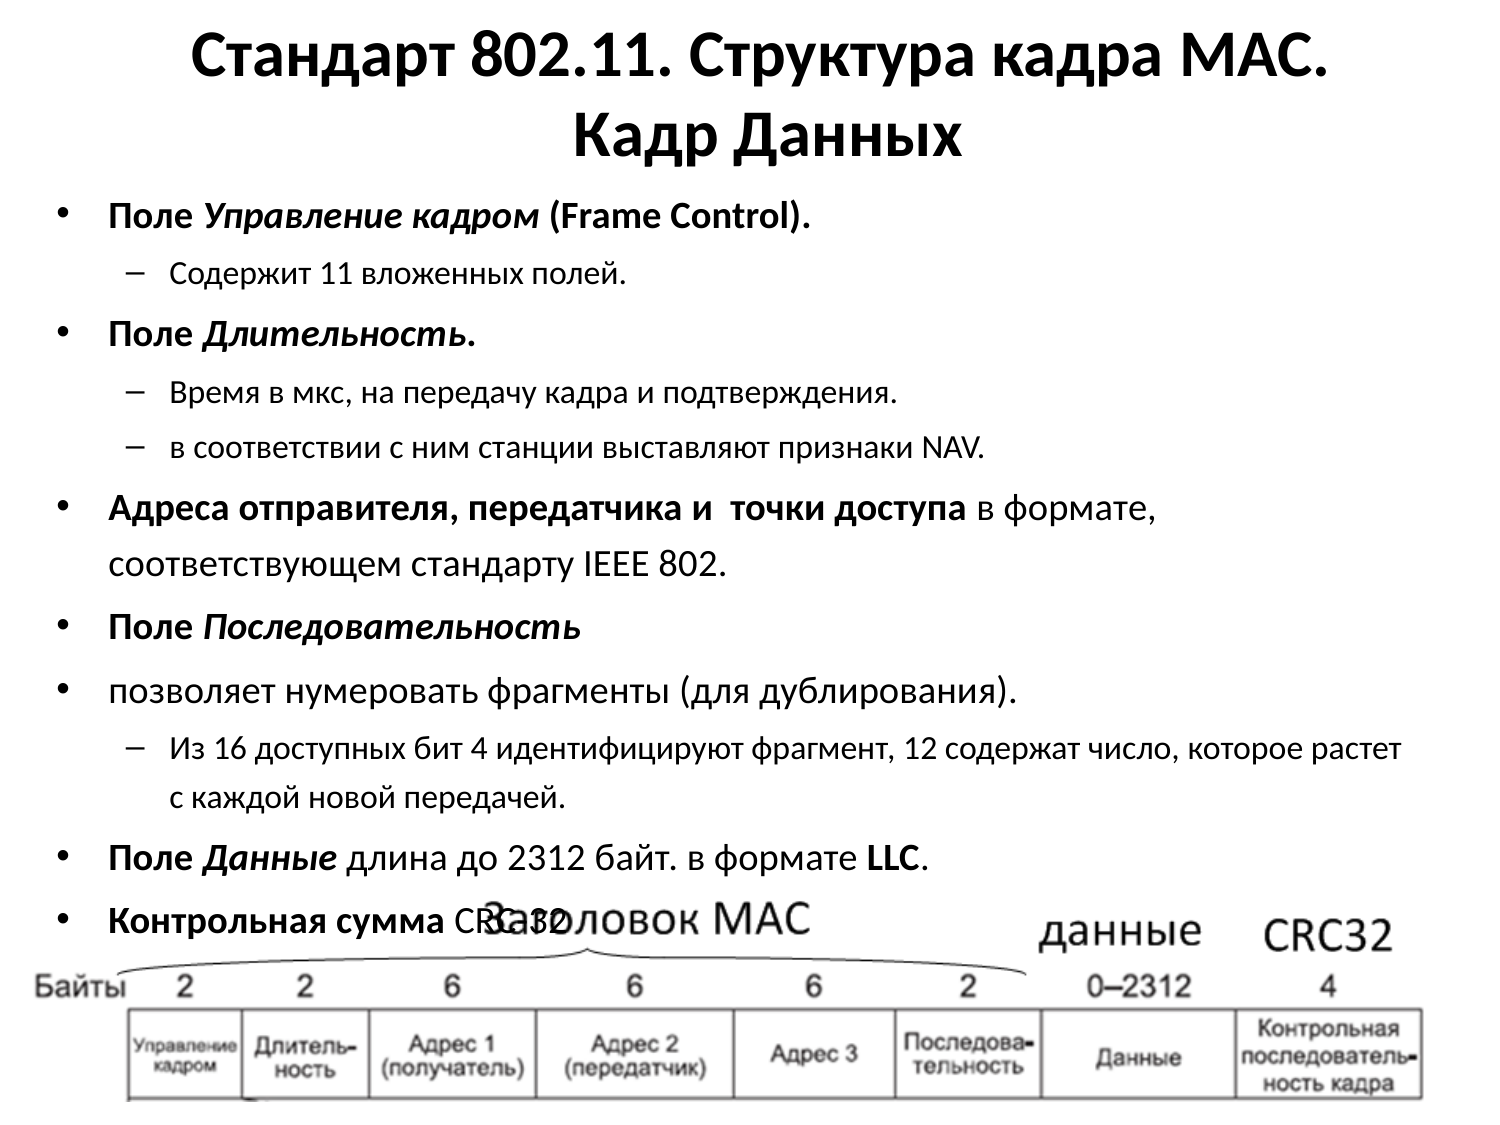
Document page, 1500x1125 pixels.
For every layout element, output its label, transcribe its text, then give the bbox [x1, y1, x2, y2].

picture [17, 881, 1431, 1102]
list Поле Управление кадром (Frame Control). Содержит 11 вложенных полей. Поле Длительность. Время в мкс, на передачу кадра и подтверждения. в соответствии с ним станции выставляют признаки NAV. Адреса отправителя, передатчика и точки доступа в формате, соответствующем стандарту IEEE 802. Поле Последовательность позволяет нумеровать фрагменты (для дублирования). Из 16 доступных бит 4 идентифицируют фрагмент, 12 содержат число, которое растет с каждой новой передачей. Поле Данные длина до 2312 байт. в формате LLC. Контрольная сумма CRC-32 [41, 172, 1425, 879]
title Стандарт 802.11. Структура кадра MAC. Кадр Данных [93, 30, 1444, 149]
